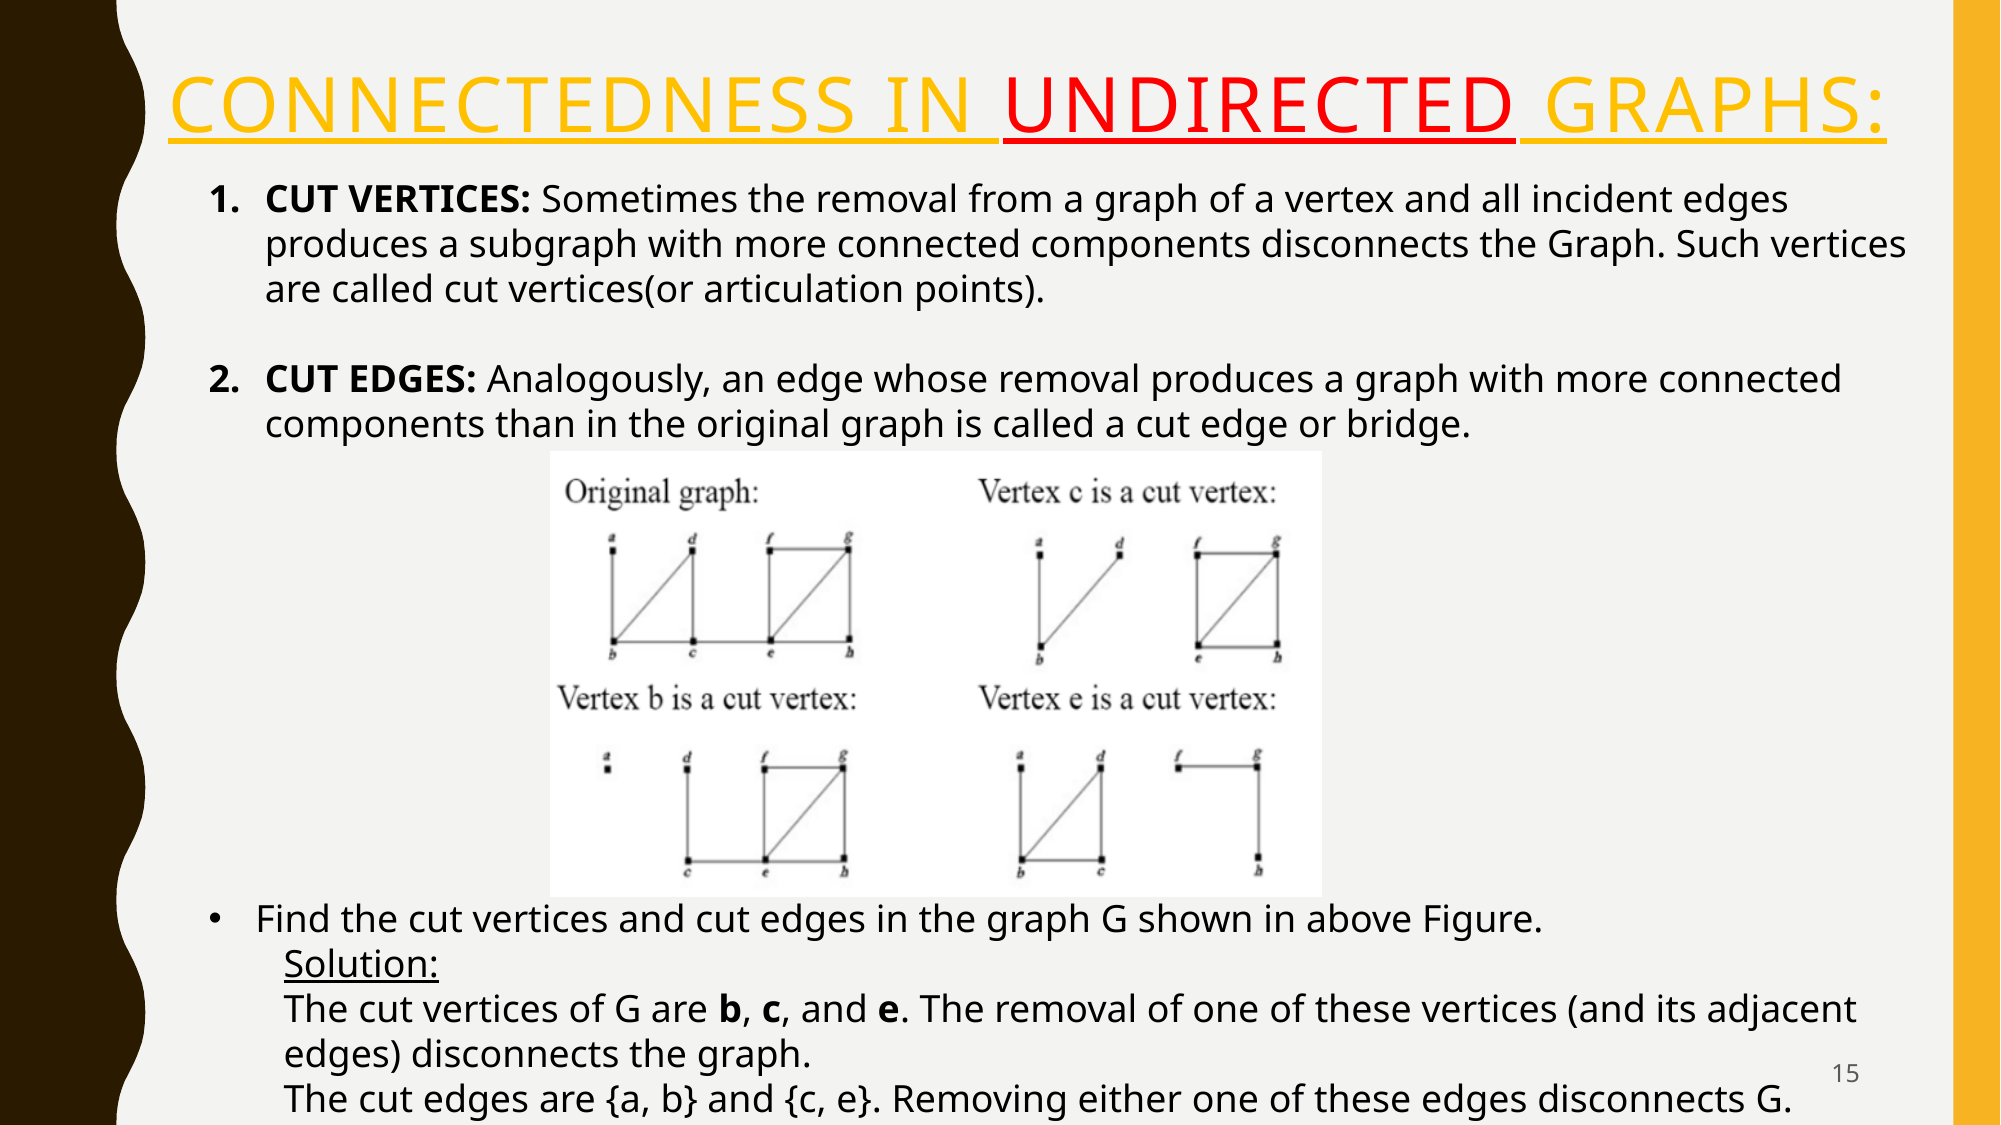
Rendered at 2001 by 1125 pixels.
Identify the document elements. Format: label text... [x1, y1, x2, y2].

picture [550, 451, 1322, 897]
text_box CUT VERTICES: Sometimes the removal from a graph of a vertex and all incident edges produces a subgraph with more connected components disconnects the Graph. Such vertices are called cut vertices(or articulation points). CUT EDGES: Analogously, an edge whose removal produces a graph with more connected components than in the original graph is called a cut edge or bridge. Find the cut vertices and cut edges in the graph G shown in above Figure. Solution: The cut vertices of G are b, c, and e. The removal of one of these vertices (and its adjacent edges) disconnects the graph. The cut edges are {a, b} and {c, e}. Removing either one of these edges disconnects G. [193, 167, 1935, 1125]
title Connectedness in Undirected Graphs: [153, 58, 1935, 206]
